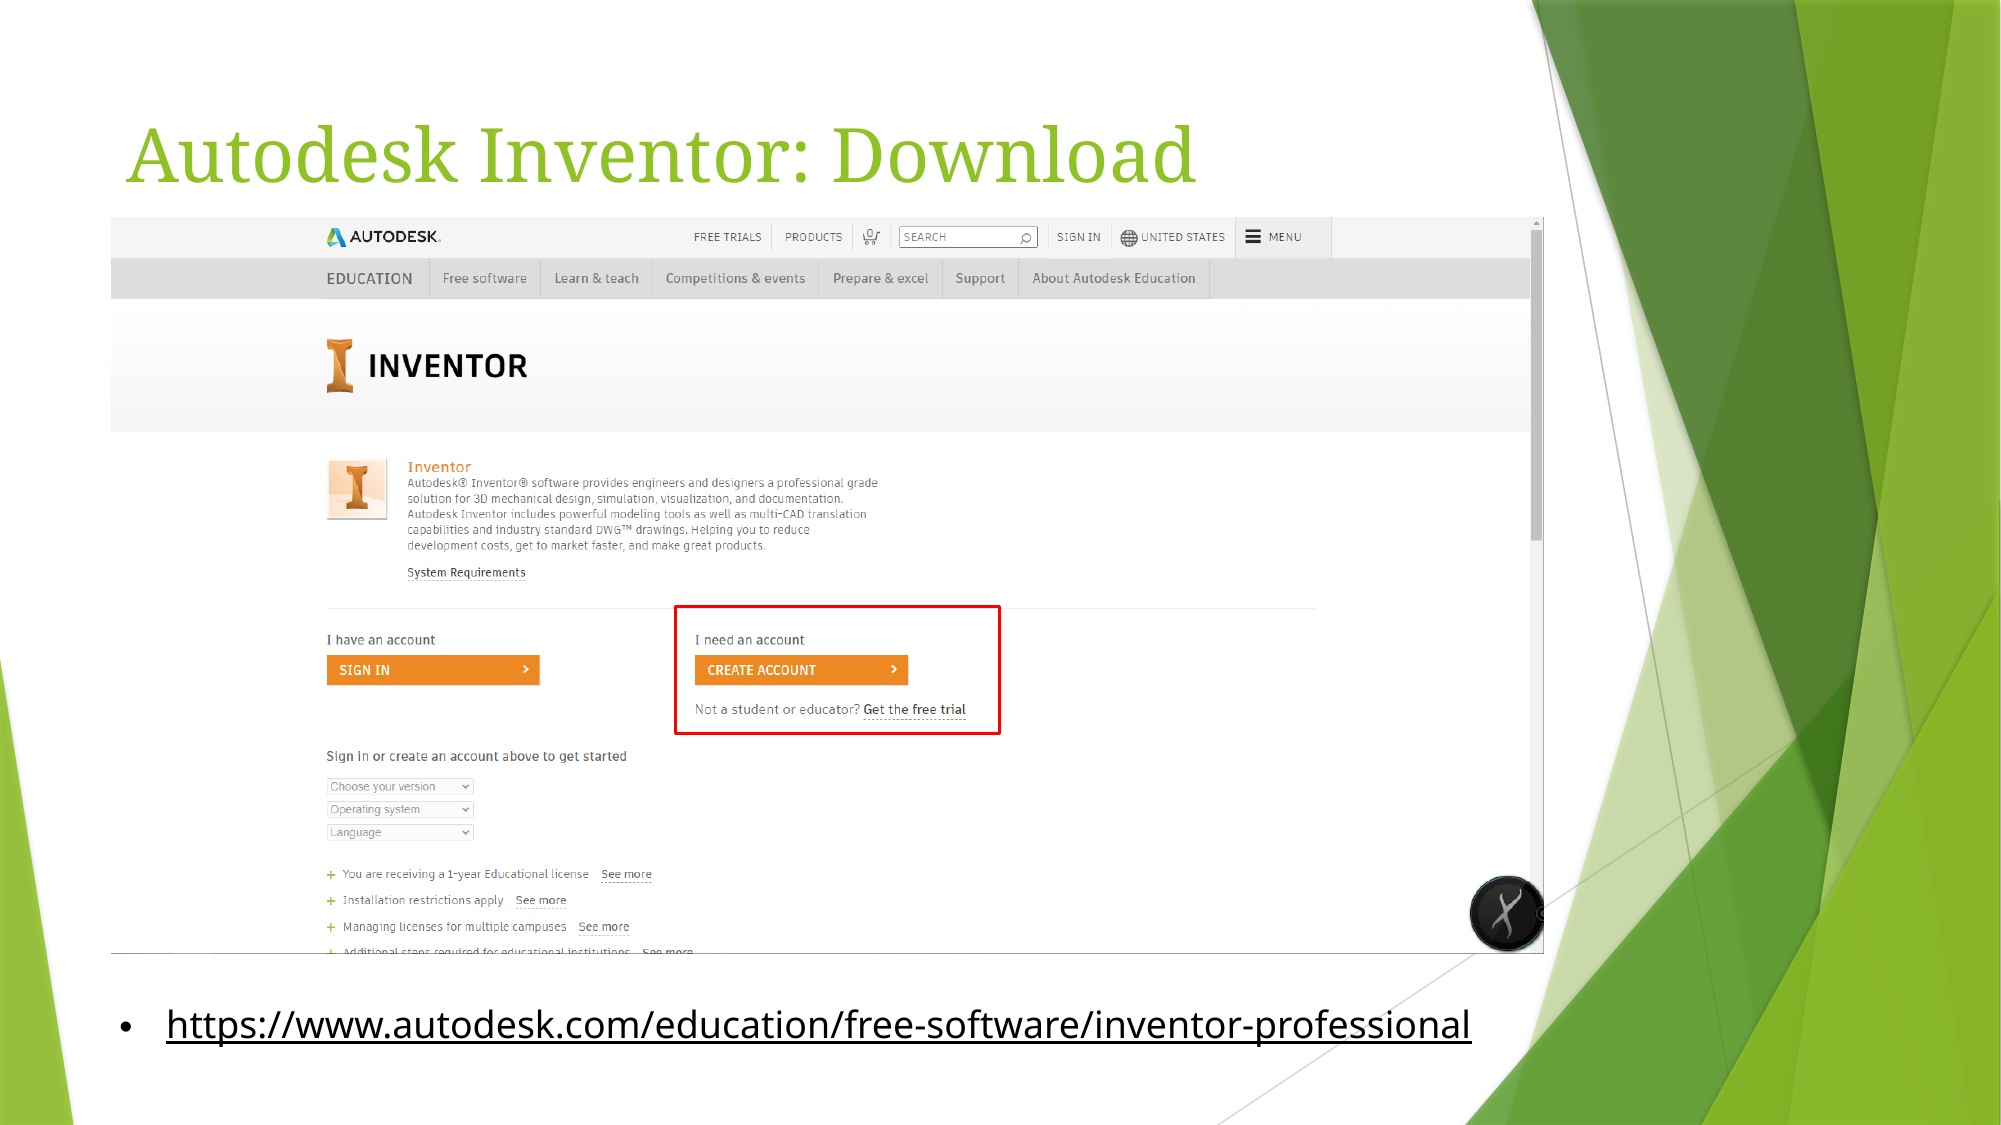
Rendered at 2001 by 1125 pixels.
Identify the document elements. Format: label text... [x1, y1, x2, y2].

text_box https://www.autodesk.com/education/free-software/inventor-professional [104, 993, 1488, 1060]
title Autodesk Inventor: Download [111, 99, 1522, 216]
picture [110, 217, 1545, 954]
